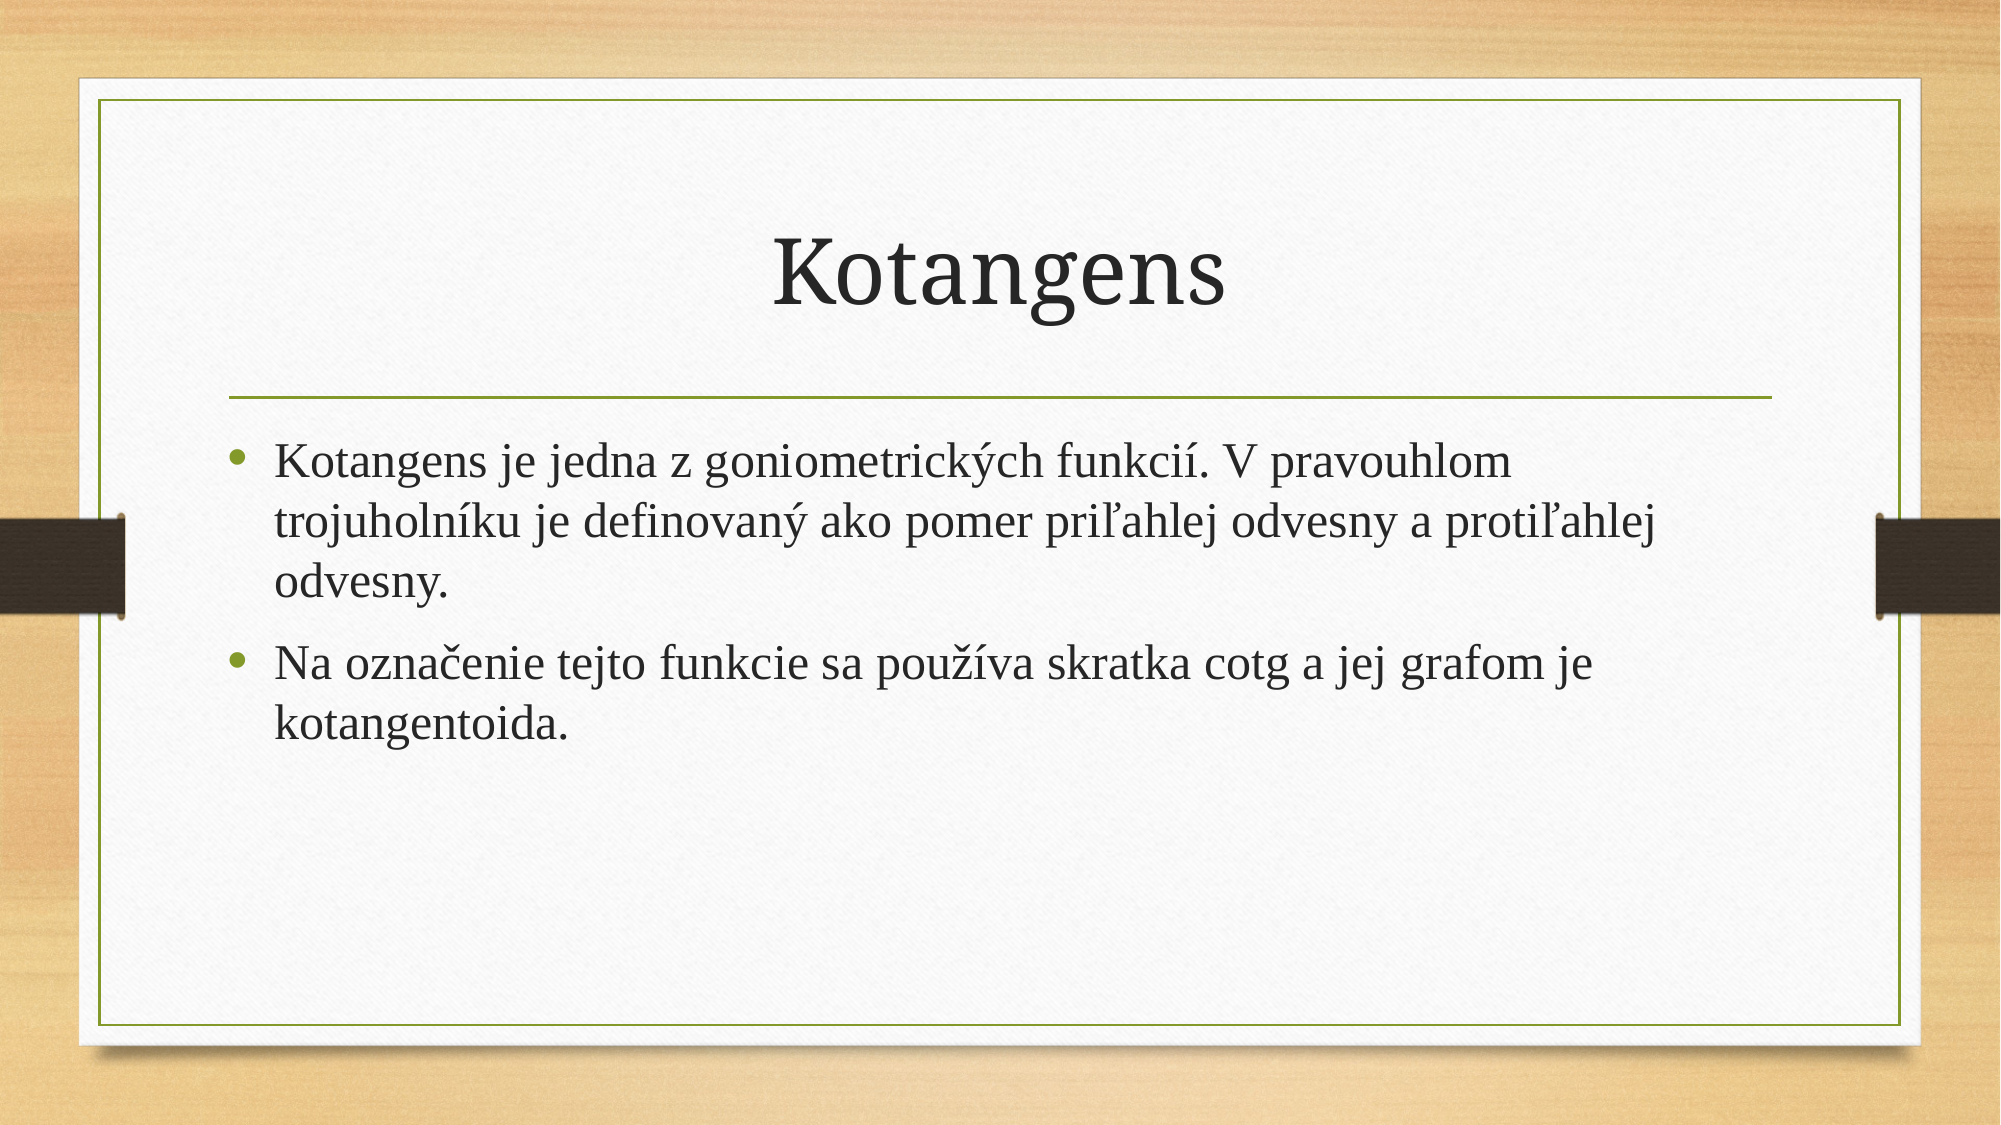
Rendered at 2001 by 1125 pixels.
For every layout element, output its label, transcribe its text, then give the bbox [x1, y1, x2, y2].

title Kotangens [212, 161, 1788, 375]
picture [0, 0, 2001, 1125]
list Kotangens je jedna z goniometrických funkcií. V pravouhlom trojuholníku je definovaný ako pomer priľahlej odvesny a protiľahlej odvesny. Na označenie tejto funkcie sa používa skratka cotg a jej grafom je kotangentoida. [212, 419, 1788, 964]
